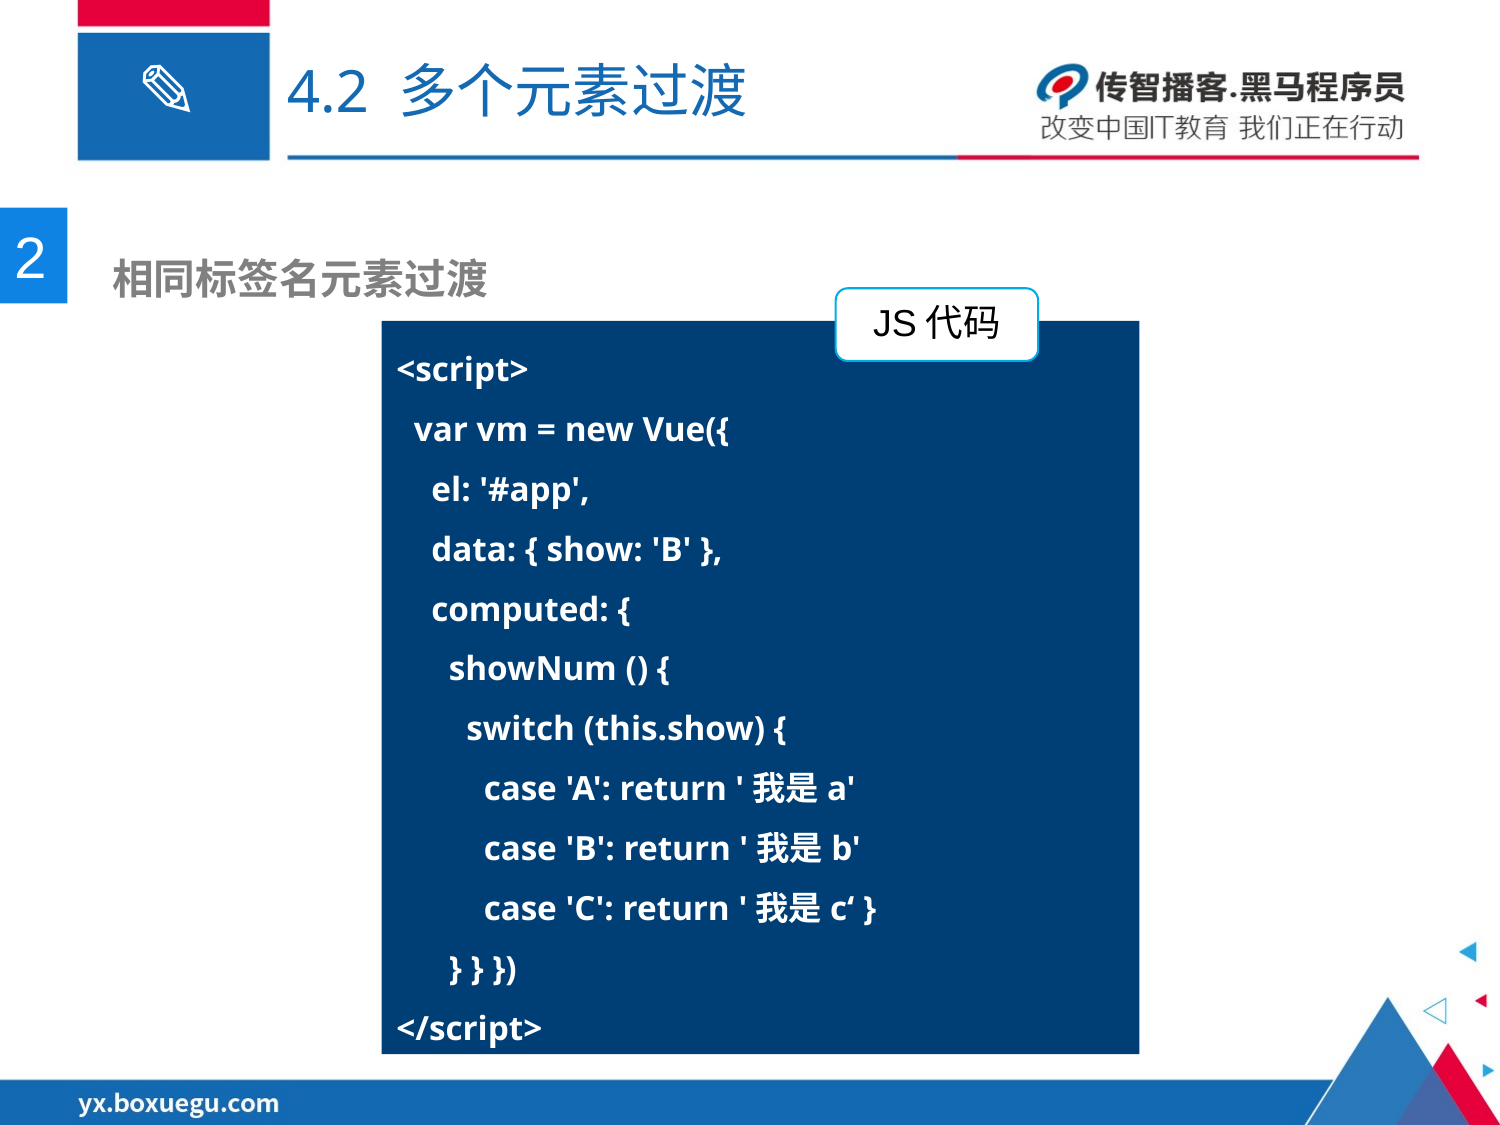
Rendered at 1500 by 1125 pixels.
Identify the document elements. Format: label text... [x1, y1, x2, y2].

title 4.2 多个元素过渡 [271, 25, 1046, 153]
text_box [0, 207, 844, 311]
picture [0, 0, 1500, 1125]
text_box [381, 287, 1140, 1064]
